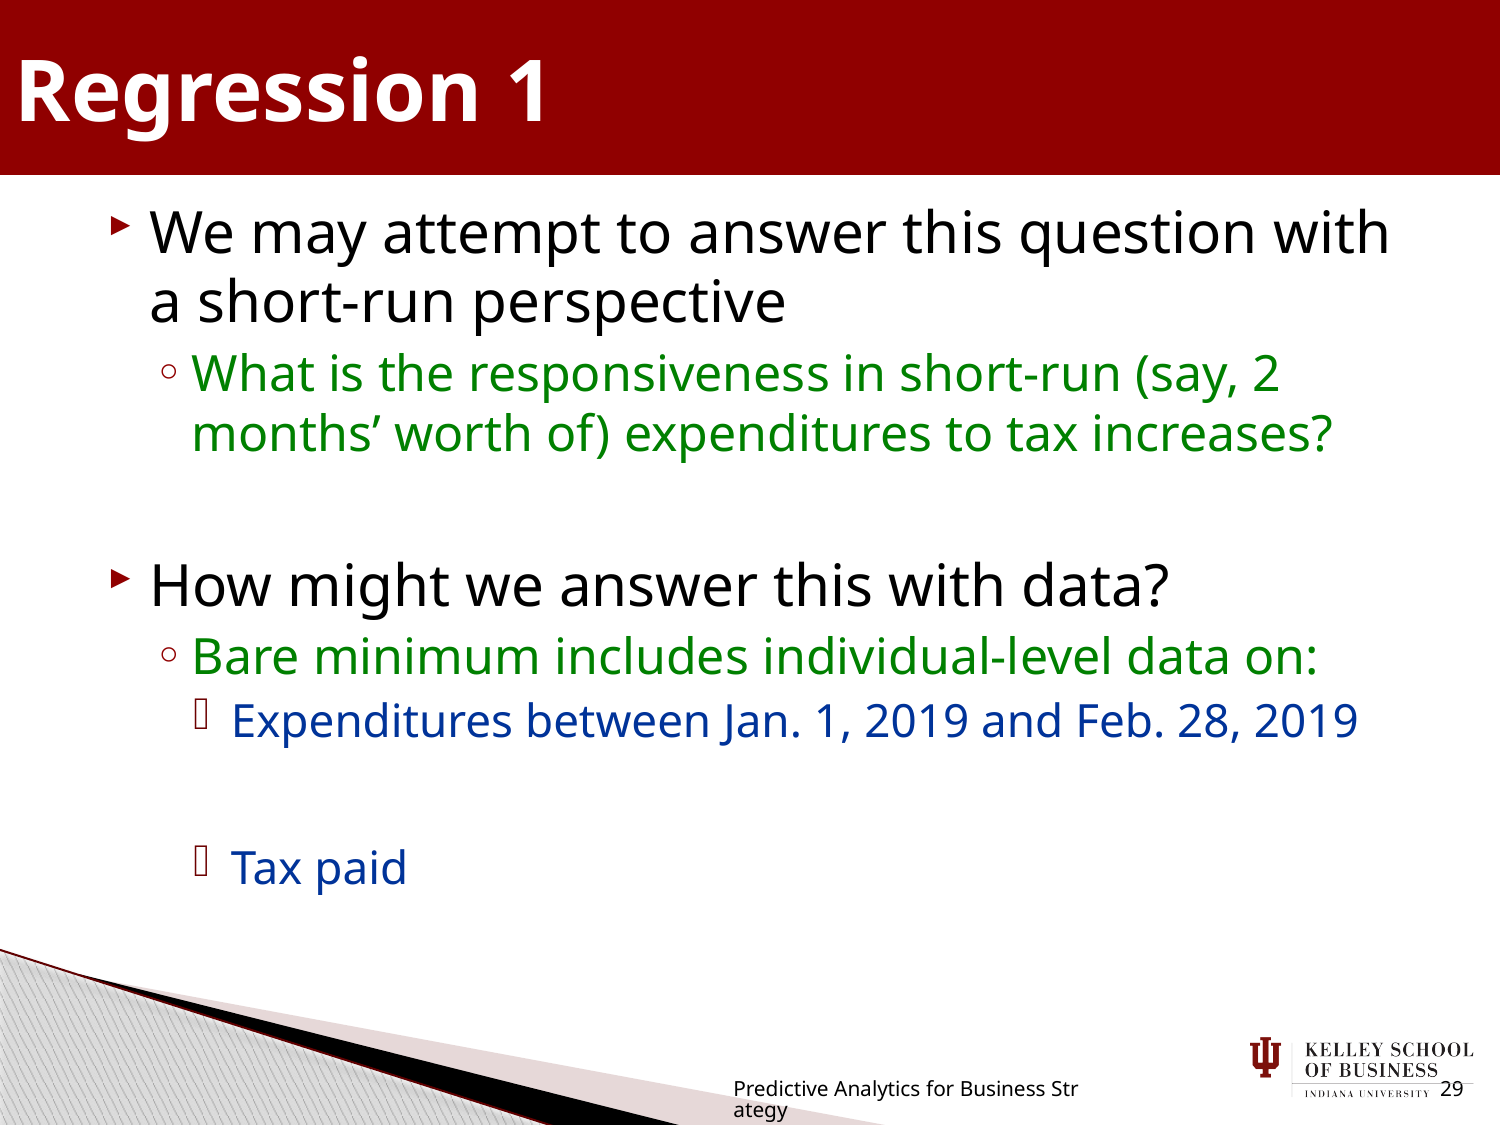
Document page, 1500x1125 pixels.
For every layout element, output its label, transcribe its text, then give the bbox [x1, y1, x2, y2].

picture [1249, 1037, 1476, 1101]
title Regression 1 [0, 0, 1500, 175]
list We may attempt to answer this question with a short-run perspective What is the responsiveness in short-run (say, 2 months’ worth of) expenditures to tax increases? How might we answer this with data? Bare minimum includes individual-level data on: Expenditures between Jan. 1, 2019 and Feb. 28, 2019 Tax paid [75, 187, 1425, 986]
footer Predictive Analytics for Business Strategy [718, 1051, 1105, 1112]
slide_number 29 [1468, 1107, 1479, 1112]
